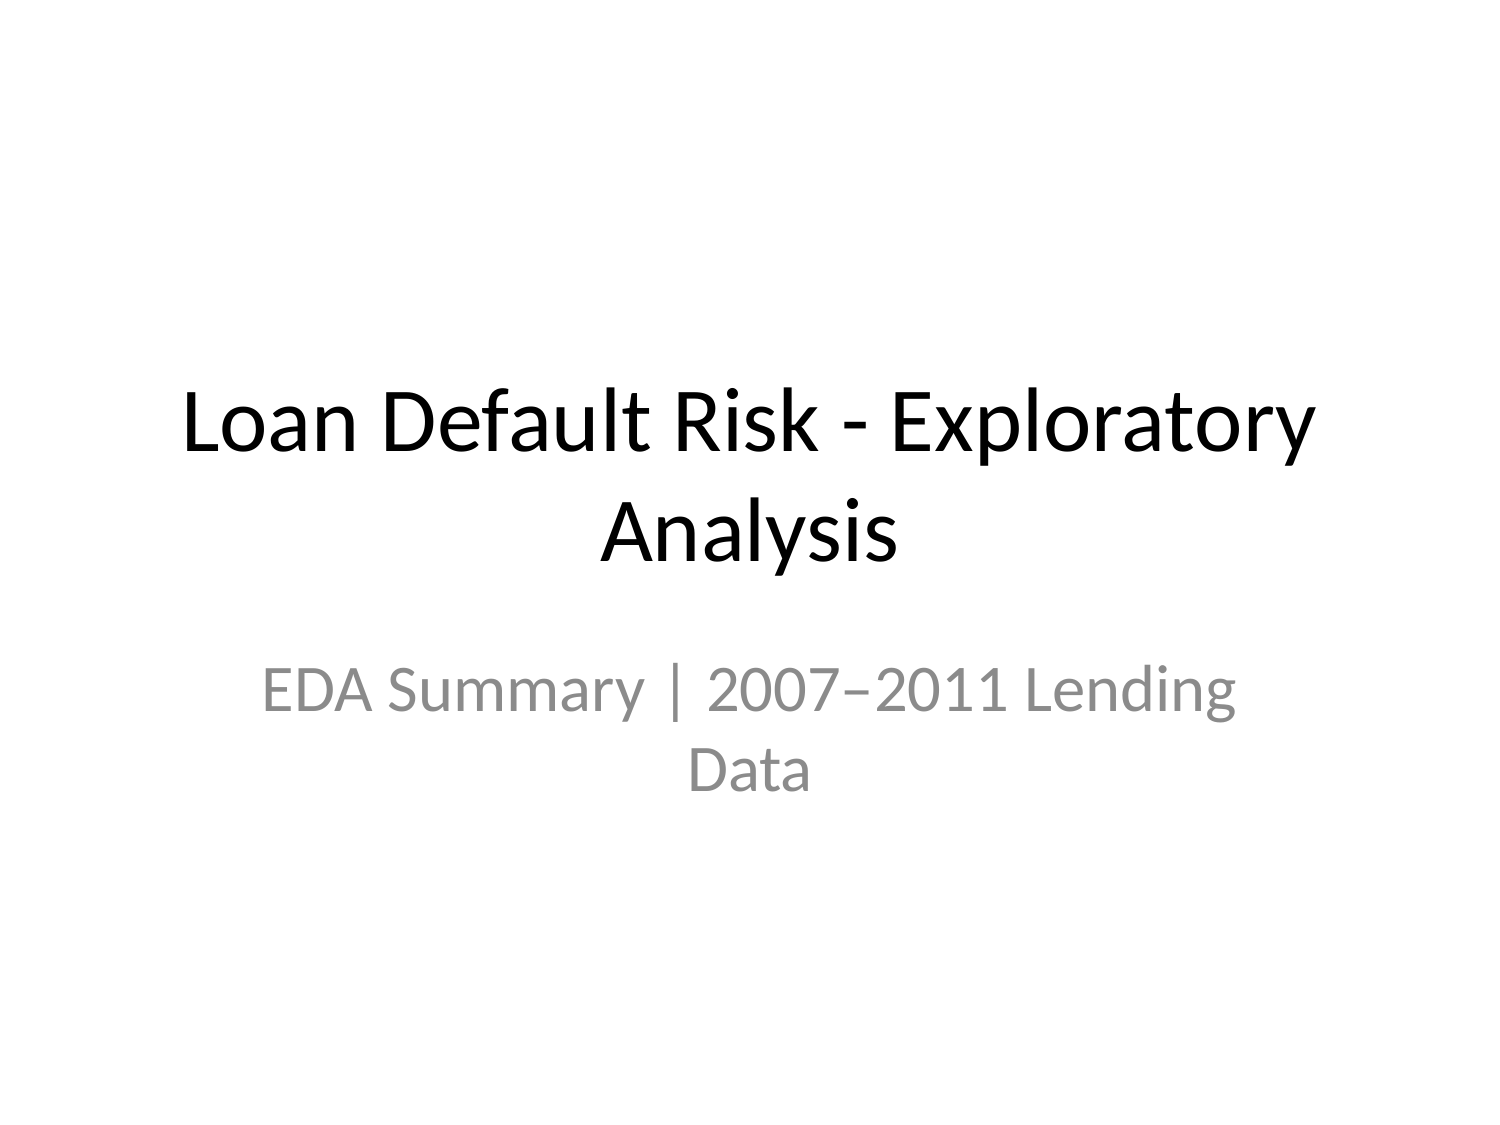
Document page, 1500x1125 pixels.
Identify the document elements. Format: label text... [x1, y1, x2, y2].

subtitle EDA Summary | 2007–2011 Lending Data [225, 637, 1275, 925]
title Loan Default Risk - Exploratory Analysis [112, 349, 1388, 591]
